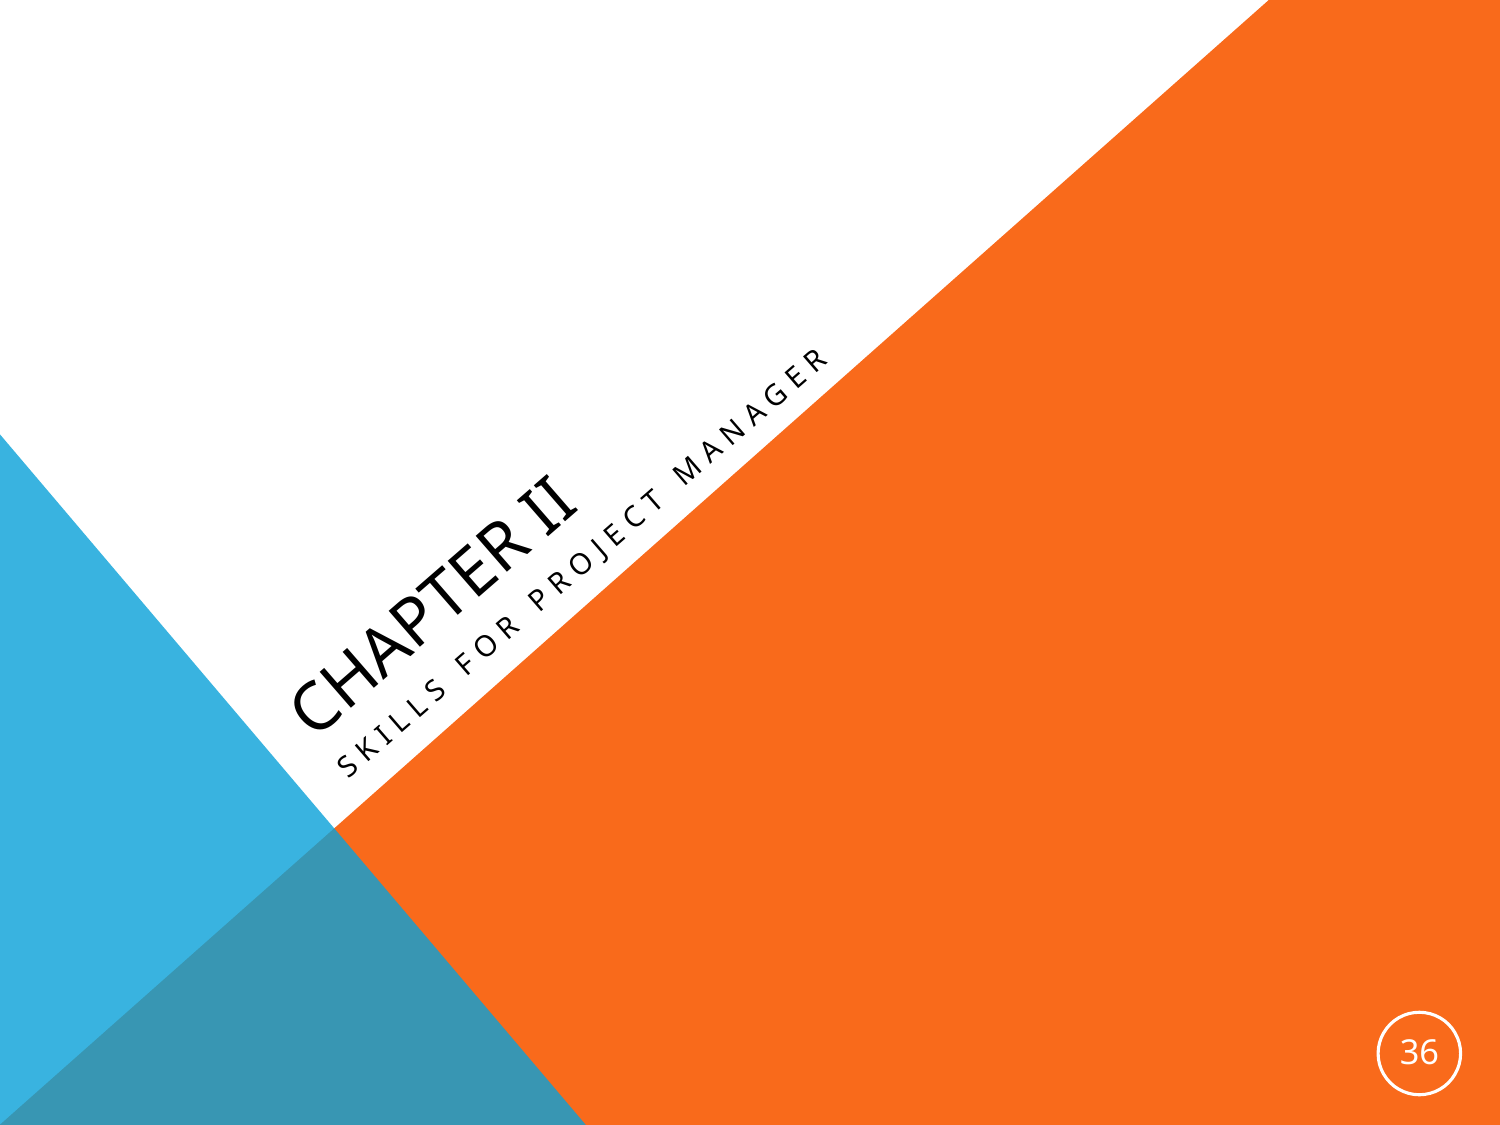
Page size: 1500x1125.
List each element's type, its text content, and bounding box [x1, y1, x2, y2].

list Skills For project manager [312, 61, 1155, 803]
title Chapter II [183, 3, 1013, 761]
slide_number 36 [1376, 1010, 1463, 1097]
